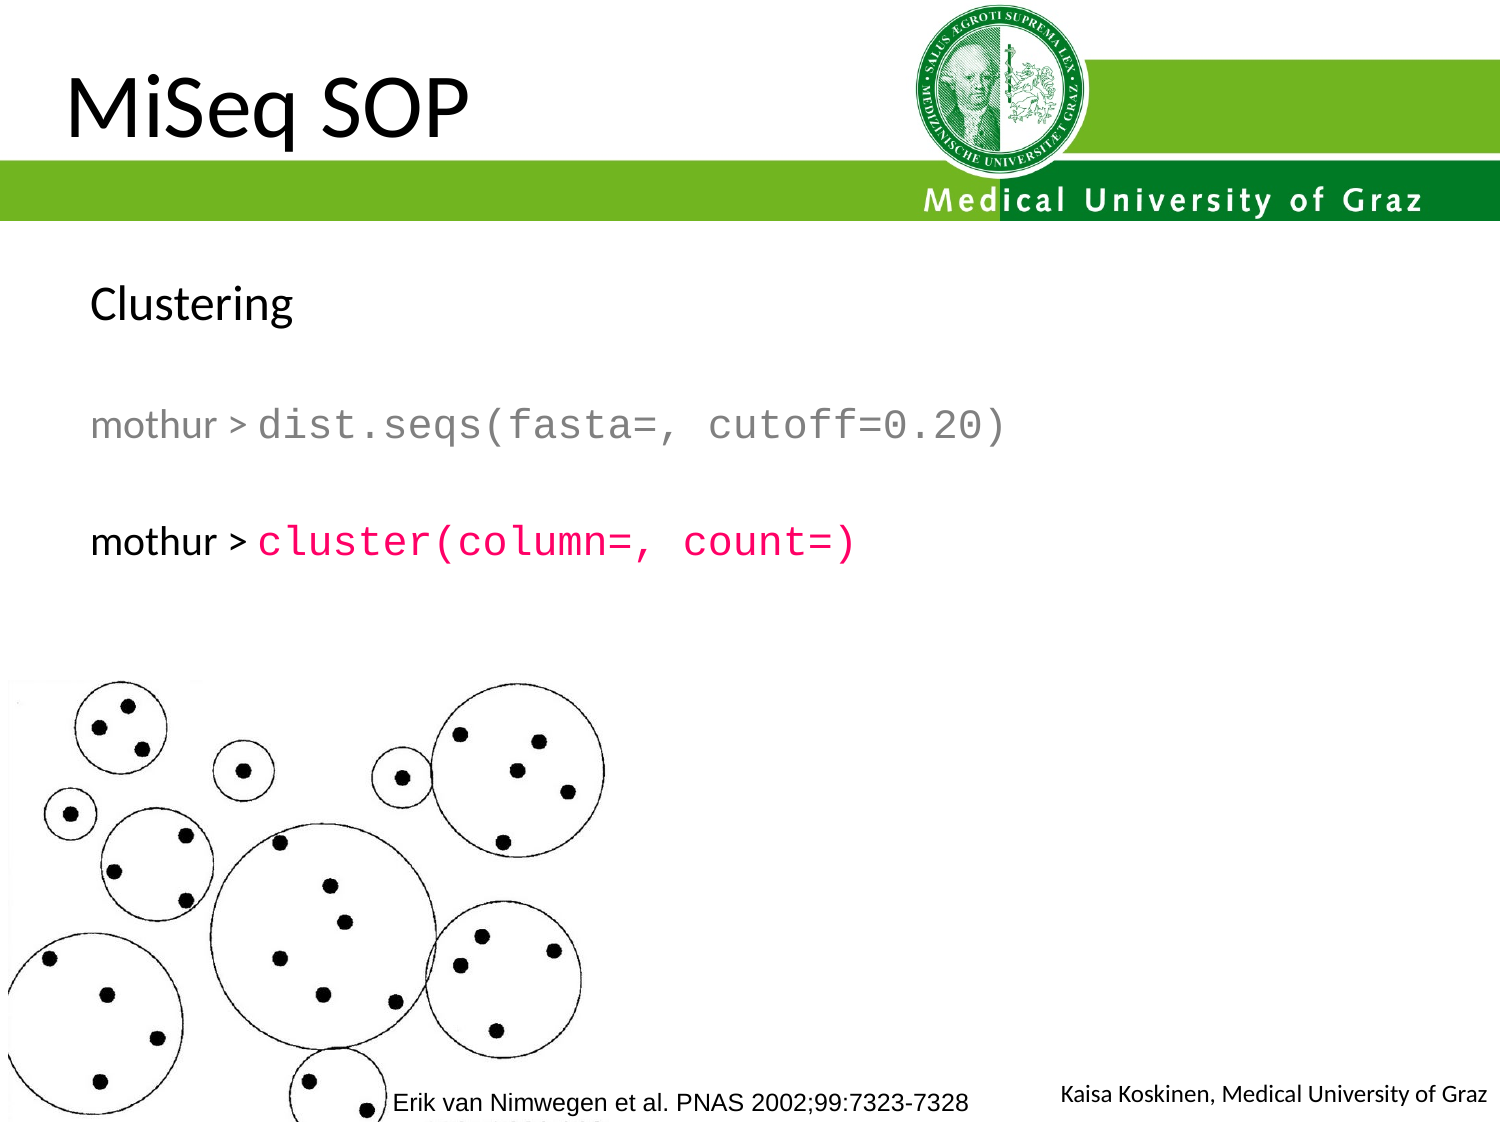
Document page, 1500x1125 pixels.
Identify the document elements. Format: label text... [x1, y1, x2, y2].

picture [7, 680, 609, 1122]
list Clustering mothur > dist.seqs(fasta=, cutoff=0.20) mothur > cluster(column=, count=) [75, 262, 1425, 1005]
text_box Erik van Nimwegen et al. PNAS 2002;99:7323-7328 [613, 1078, 1128, 1124]
text_box Kaisa Koskinen, Medical University of Graz [1045, 1070, 1500, 1116]
picture [0, 0, 1500, 222]
